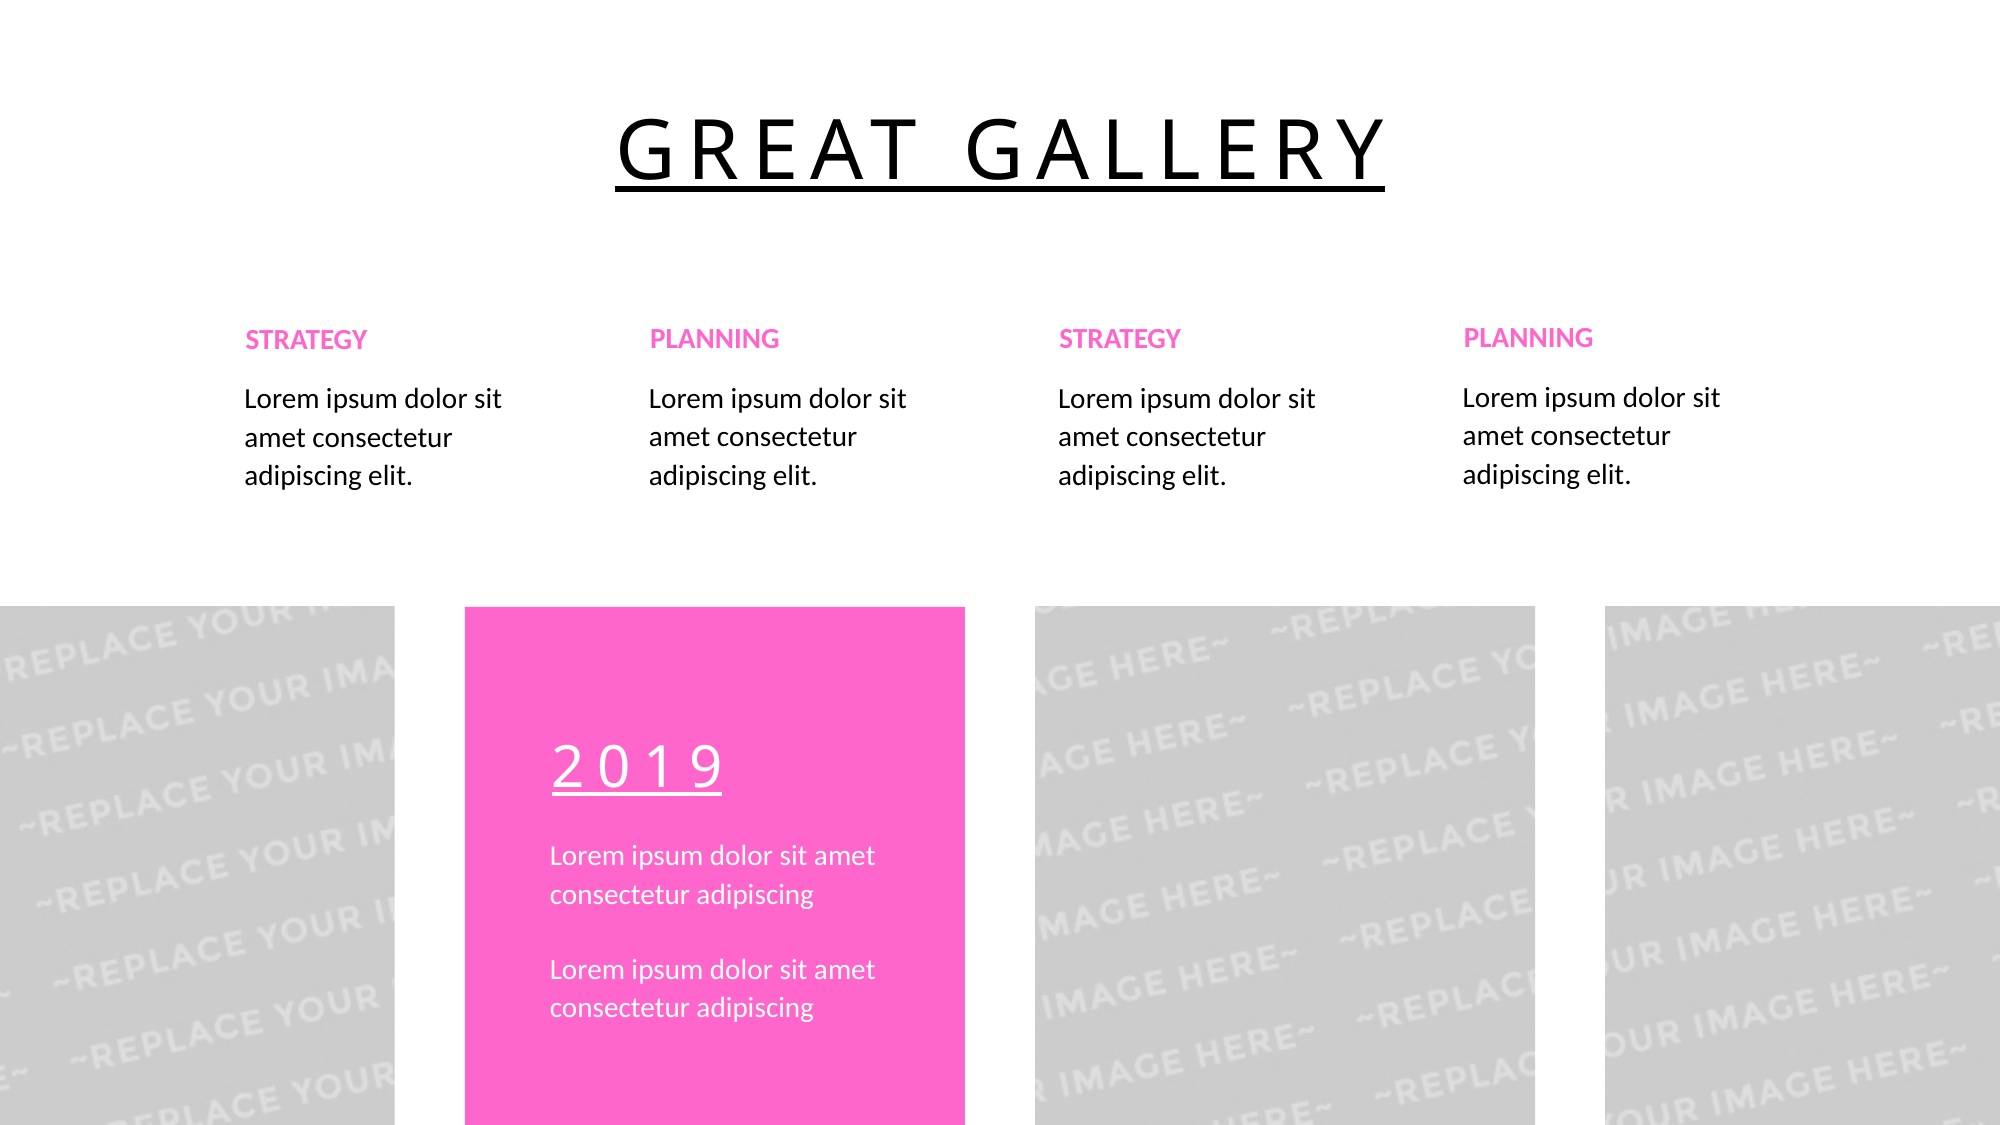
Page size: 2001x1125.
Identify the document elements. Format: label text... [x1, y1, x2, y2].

picture [1035, 606, 1536, 1125]
picture [0, 606, 395, 1125]
text_box Lorem ipsum dolor sit amet consectetur adipiscing elit. [226, 367, 556, 501]
text_box Lorem ipsum dolor sit amet consectetur adipiscing [531, 824, 930, 919]
text_box GREAT GALLERY [600, 88, 1400, 204]
text_box Lorem ipsum dolor sit amet consectetur adipiscing [531, 937, 930, 1033]
text_box [464, 606, 966, 1125]
text_box Lorem ipsum dolor sit amet consectetur adipiscing elit. [1444, 365, 1774, 499]
text_box PLANNING [635, 312, 859, 362]
text_box STRATEGY [1044, 312, 1269, 362]
picture [1605, 606, 2000, 1125]
text_box STRATEGY [230, 312, 455, 363]
text_box 2019 [537, 721, 738, 807]
text_box PLANNING [1449, 311, 1673, 361]
text_box Lorem ipsum dolor sit amet consectetur adipiscing elit. [1040, 366, 1369, 500]
text_box Lorem ipsum dolor sit amet consectetur adipiscing elit. [630, 366, 960, 500]
